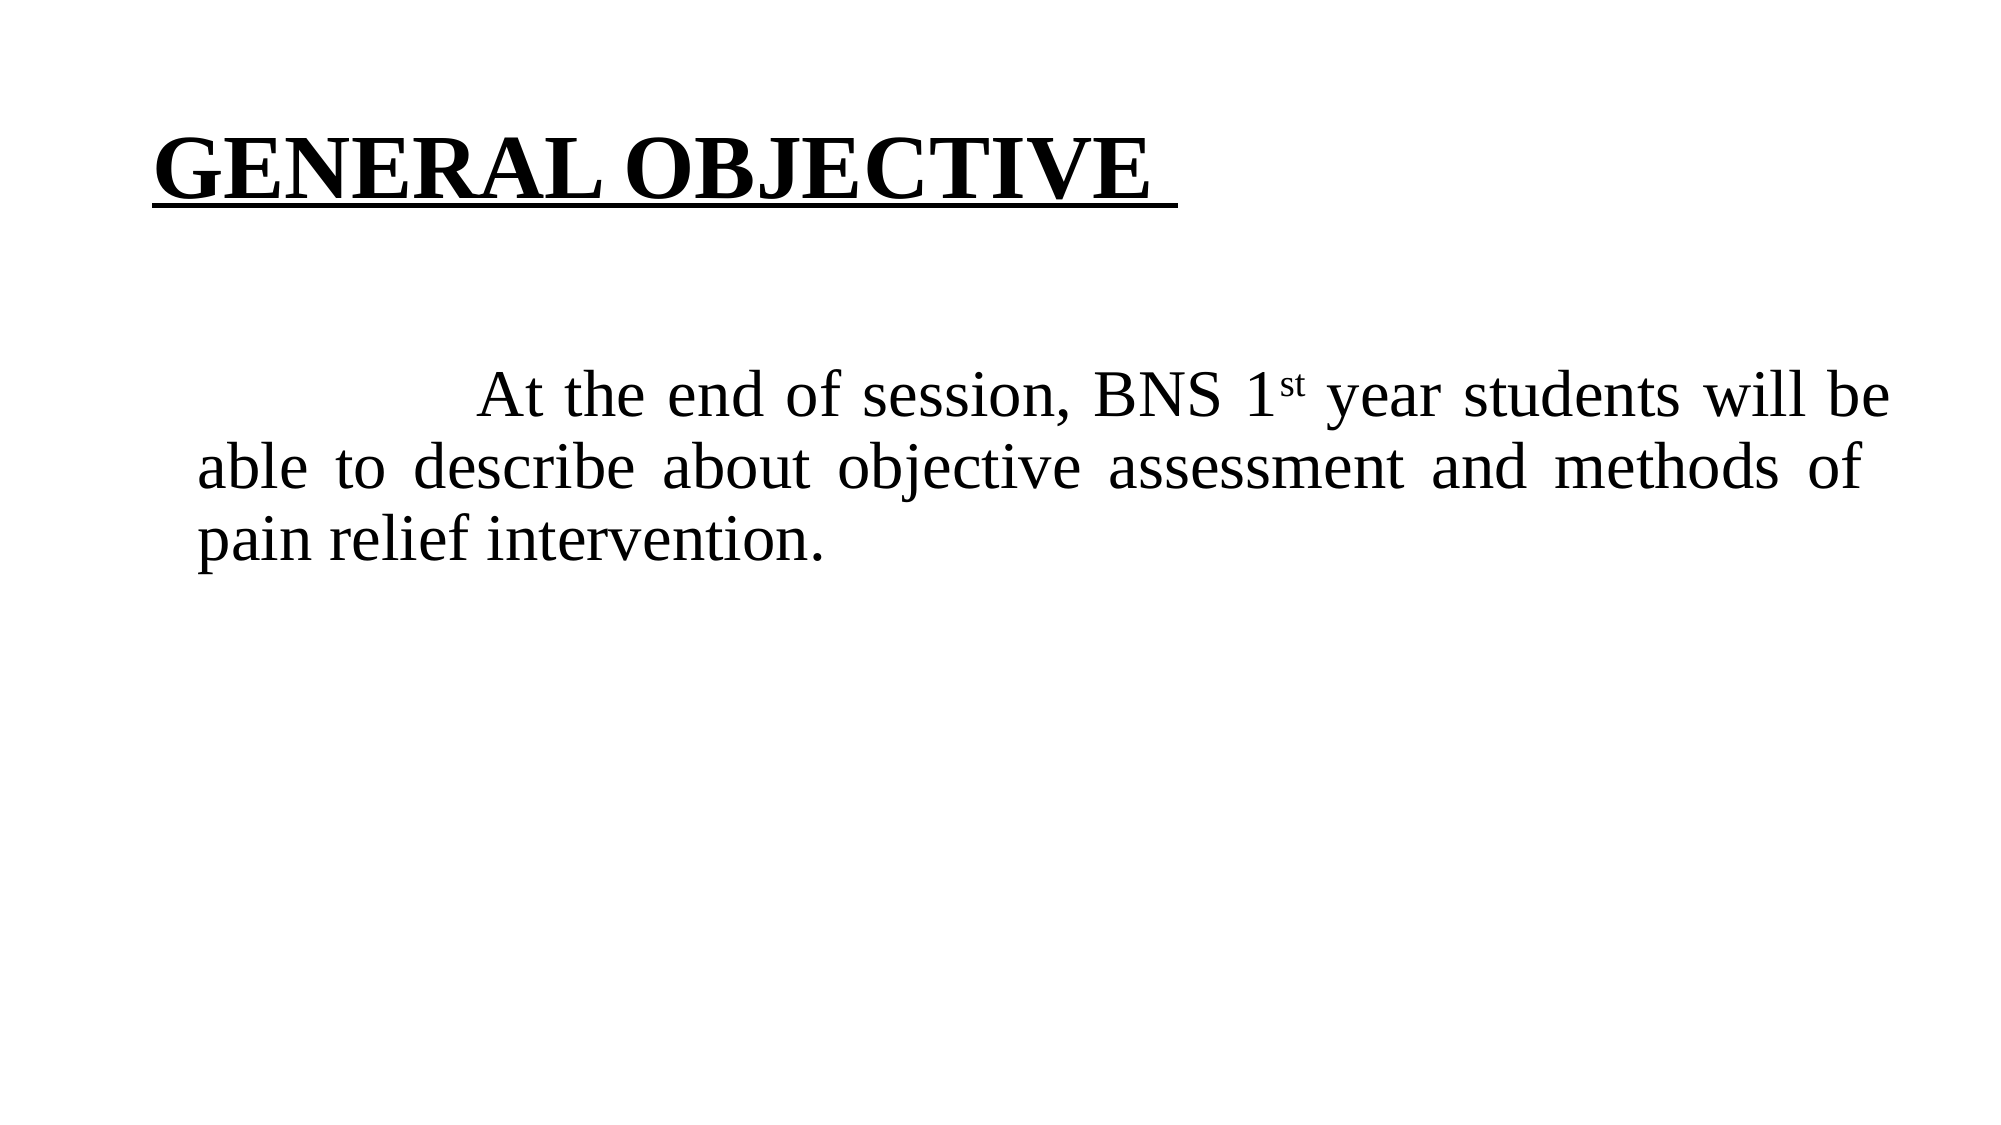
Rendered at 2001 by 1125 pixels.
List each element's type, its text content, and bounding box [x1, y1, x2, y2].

list At the end of session, BNS 1st year students will be able to describe about objective assessment and methods of pain relief intervention. [182, 351, 1908, 1066]
title GENERAL OBJECTIVE [137, 59, 1863, 278]
